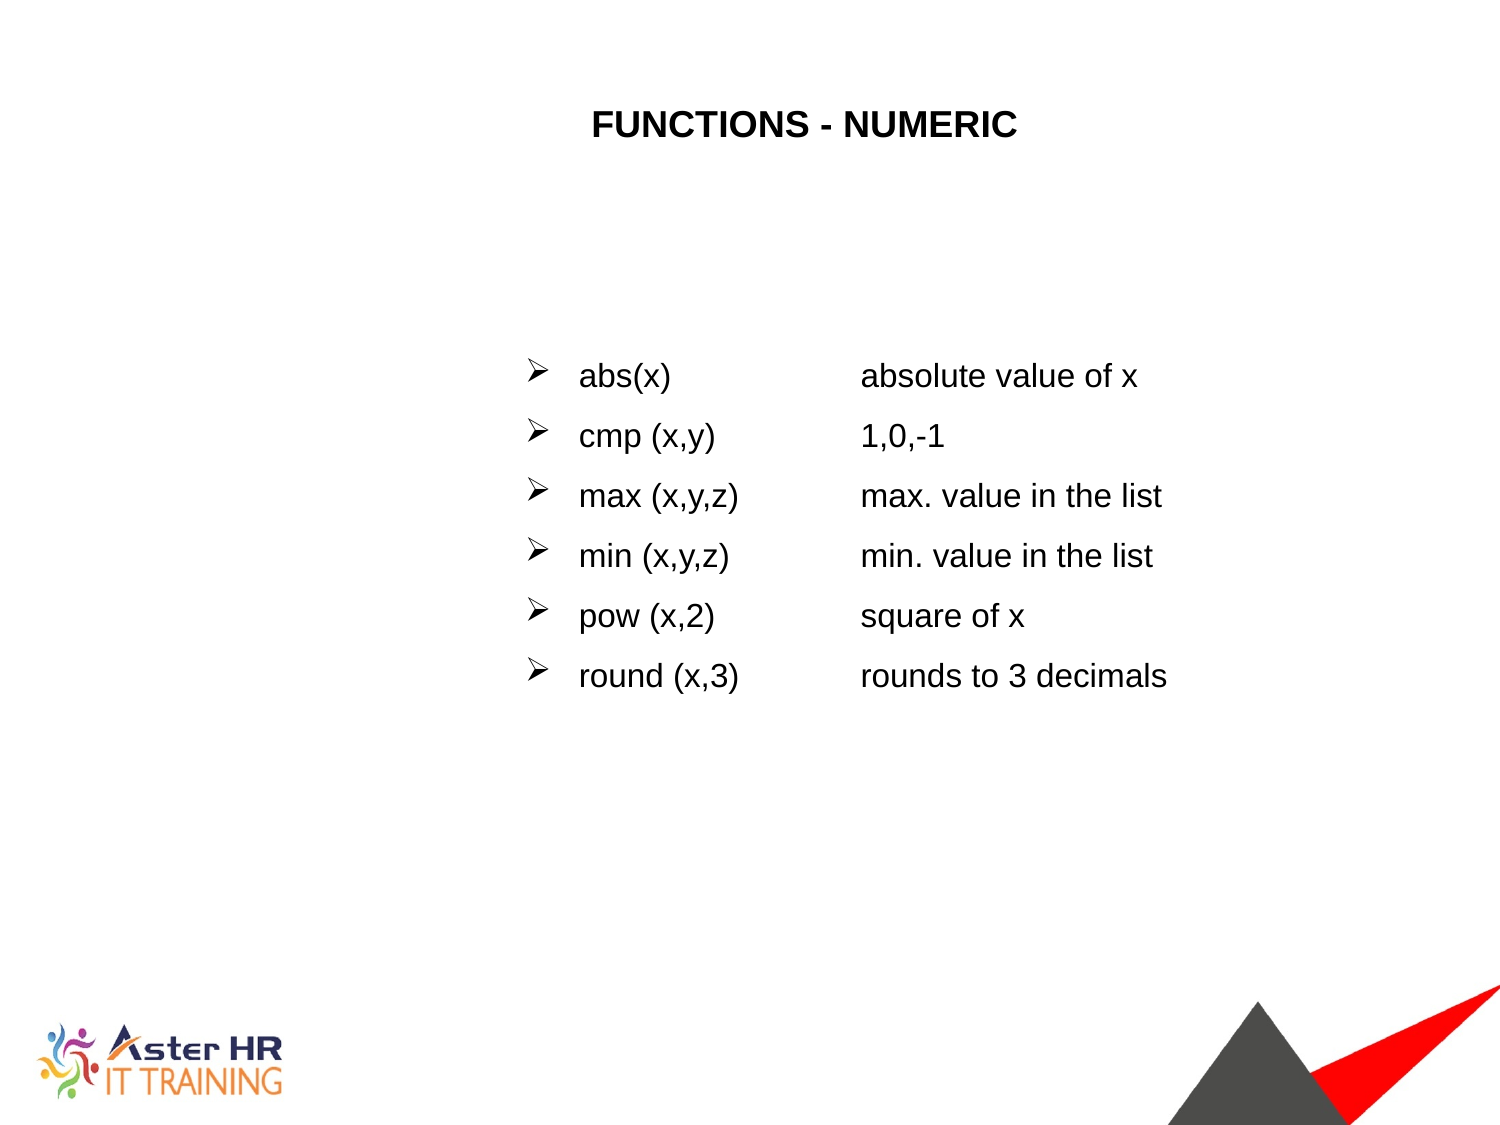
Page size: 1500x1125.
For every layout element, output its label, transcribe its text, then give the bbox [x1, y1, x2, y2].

text_box FUNCTIONS - NUMERIC [576, 70, 1034, 198]
picture [0, 0, 1500, 1125]
